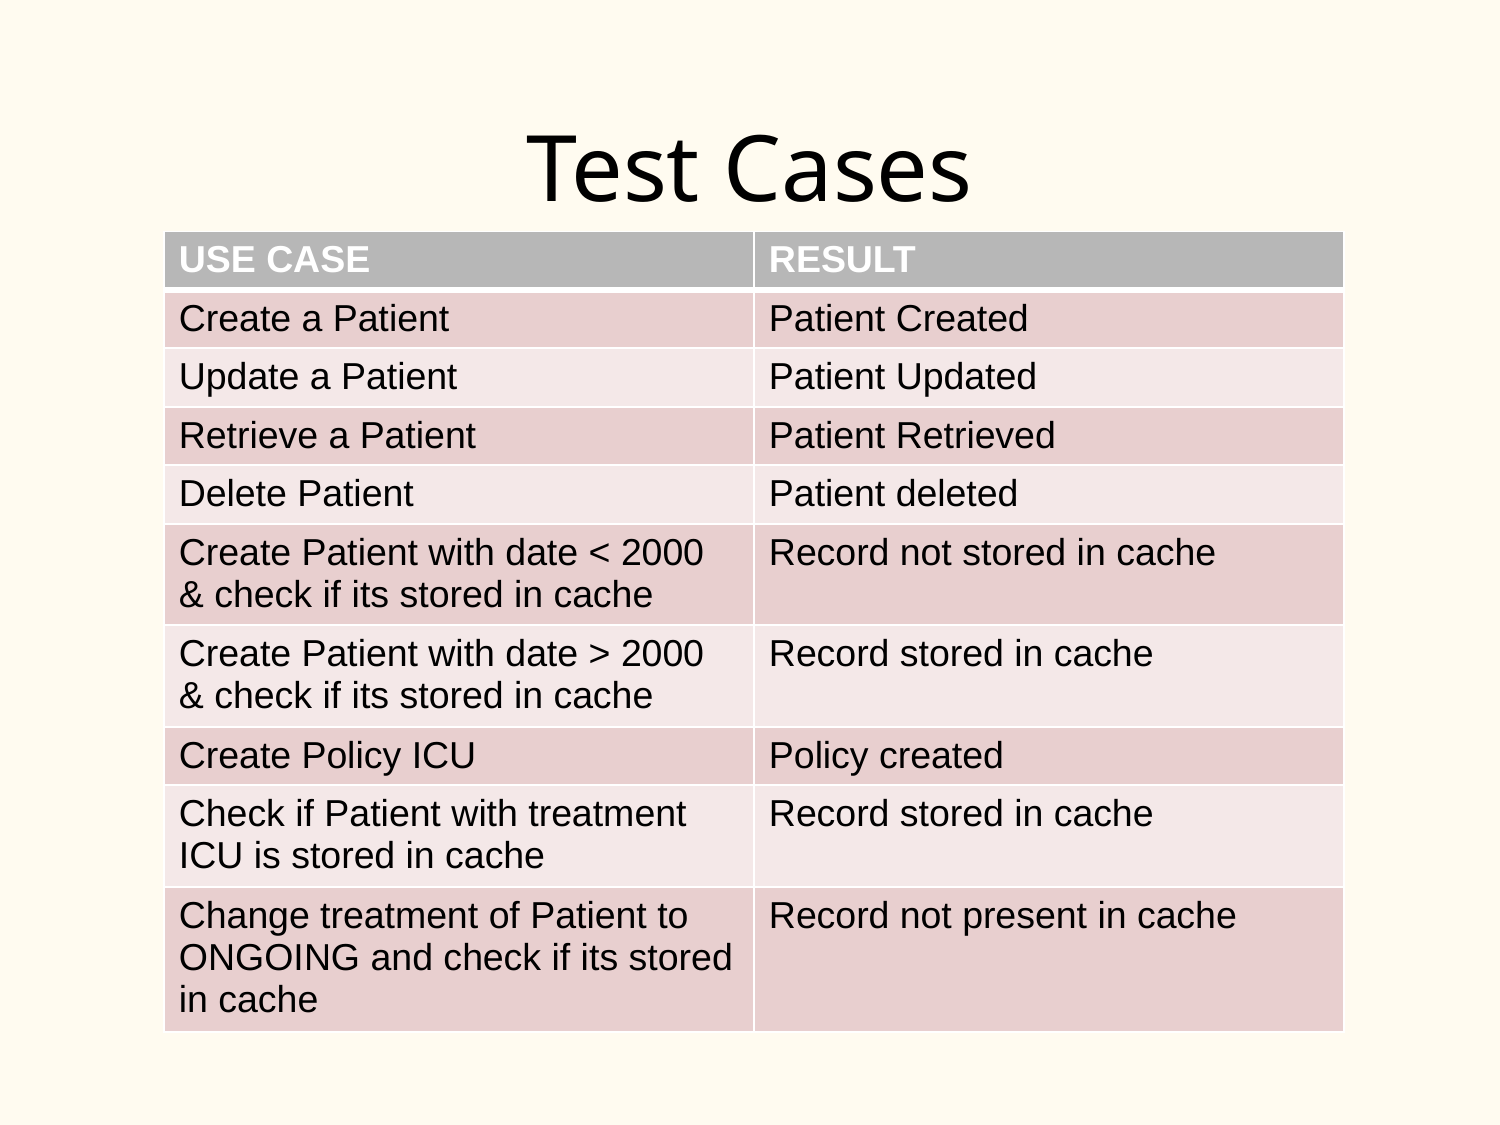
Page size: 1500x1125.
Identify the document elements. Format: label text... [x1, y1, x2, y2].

table_cell Retrieve a Patient [165, 408, 753, 464]
table_cell Record stored in cache [755, 626, 1343, 726]
table_cell Create Policy ICU [165, 728, 753, 784]
table_cell Patient deleted [755, 466, 1343, 523]
table_cell Create Patient with date > 2000 & check if its stored in cache [165, 626, 753, 726]
table_cell Patient Retrieved [755, 408, 1343, 464]
table_cell Delete Patient [165, 466, 753, 523]
table_cell Change treatment of Patient to ONGOING and check if its stored in cache [165, 888, 753, 1031]
table_cell Record not stored in cache [755, 525, 1343, 624]
table_cell Create a Patient [165, 293, 753, 347]
table_cell Patient Updated [755, 349, 1343, 406]
table_cell Check if Patient with treatment ICU is stored in cache [165, 786, 753, 886]
table_cell Policy created [755, 728, 1343, 784]
table_header RESULT [755, 232, 1343, 287]
table_header USE CASE [165, 232, 753, 287]
table_cell Update a Patient [165, 349, 753, 406]
table_cell Create Patient with date < 2000 & check if its stored in cache [165, 525, 753, 624]
table_cell Record not present in cache [755, 888, 1343, 1031]
table_cell Patient Created [755, 293, 1343, 347]
title Test Cases [51, 97, 1449, 232]
table_cell Record stored in cache [755, 786, 1343, 886]
